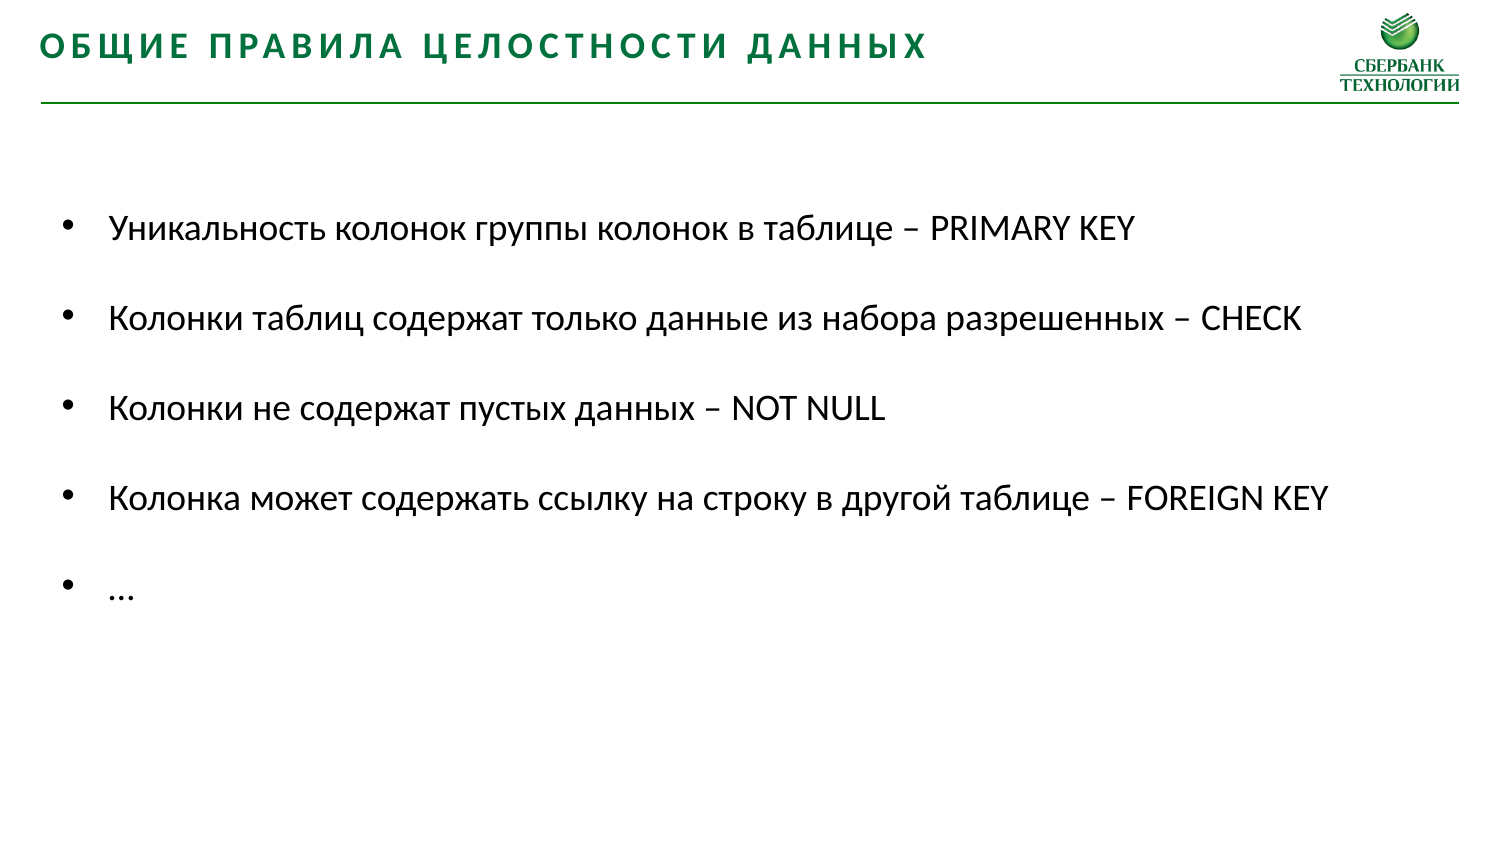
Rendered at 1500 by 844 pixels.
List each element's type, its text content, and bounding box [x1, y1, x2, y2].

picture [1340, 13, 1459, 91]
list Общие правила целостности данных [39, 13, 1115, 67]
text_box Уникальность колонок группы колонок в таблице – PRIMARY KEY Колонки таблиц содержат только данные из набора разрешенных – CHECK Колонки не содержат пустых данных – NOT NULL Колонка может содержать ссылку на строку в другой таблице – FOREIGN KEY … [46, 150, 1344, 615]
